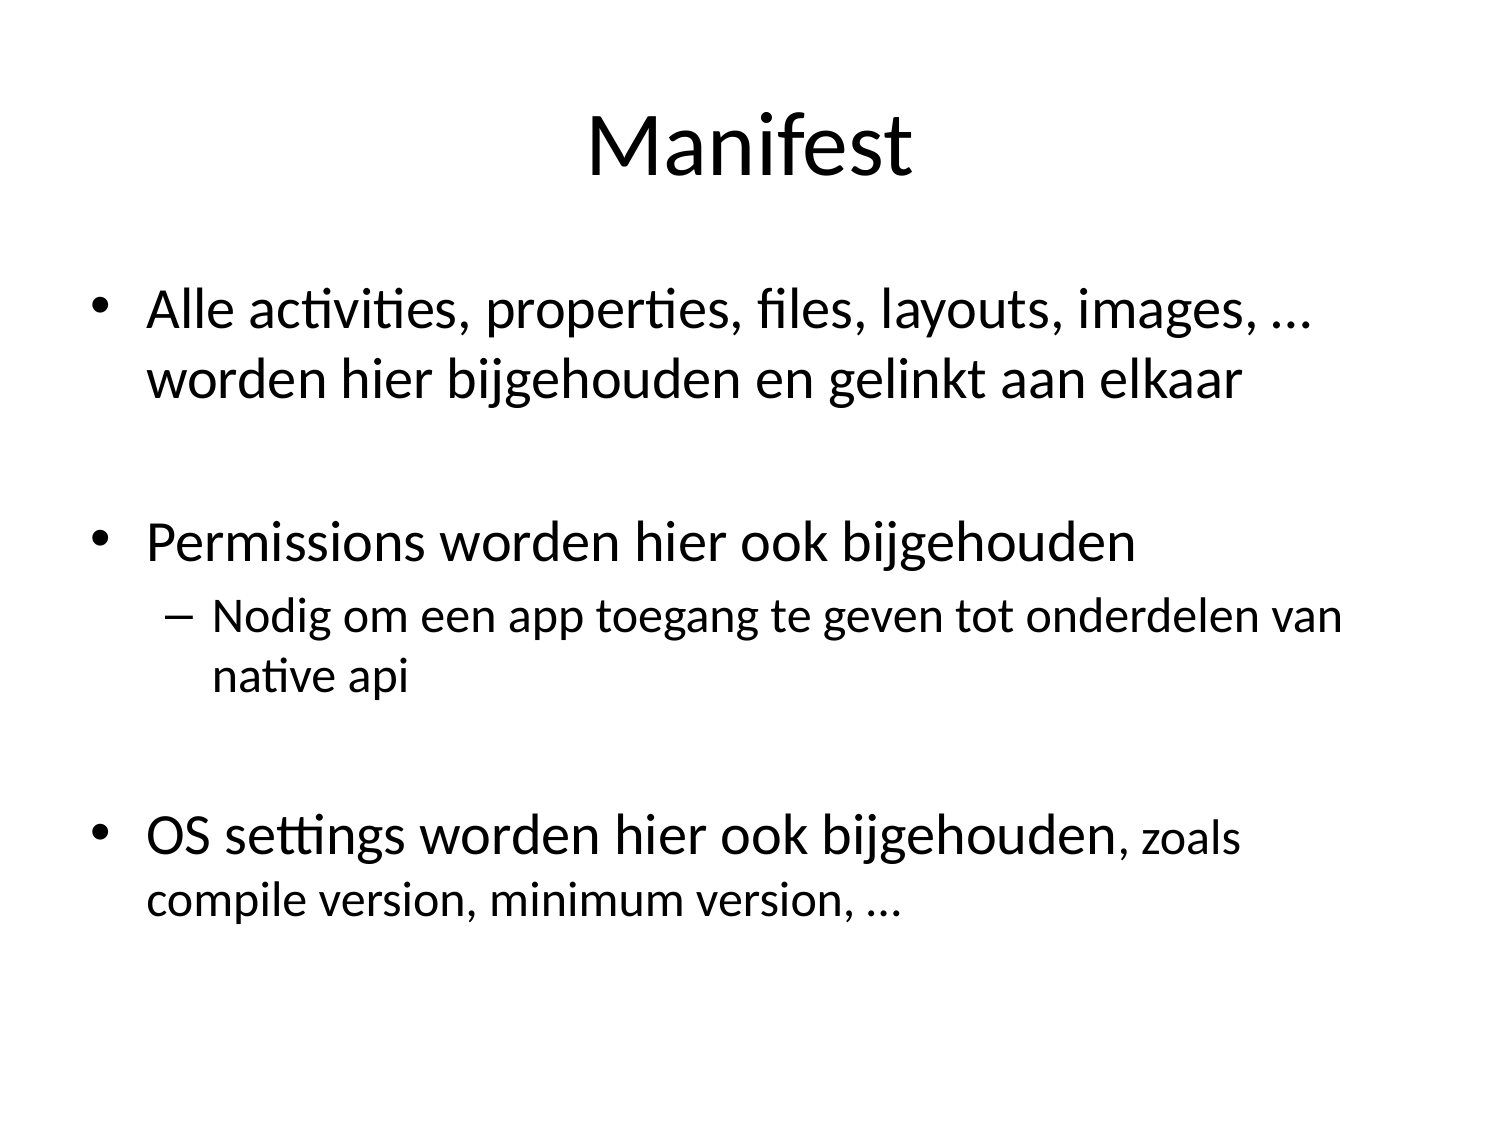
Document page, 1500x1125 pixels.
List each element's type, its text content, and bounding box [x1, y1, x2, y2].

list Alle activities, properties, files, layouts, images, … worden hier bijgehouden en gelinkt aan elkaar Permissions worden hier ook bijgehouden Nodig om een app toegang te geven tot onderdelen van native api OS settings worden hier ook bijgehouden, zoals compile version, minimum version, … [75, 262, 1425, 1005]
title Manifest [75, 45, 1425, 233]
